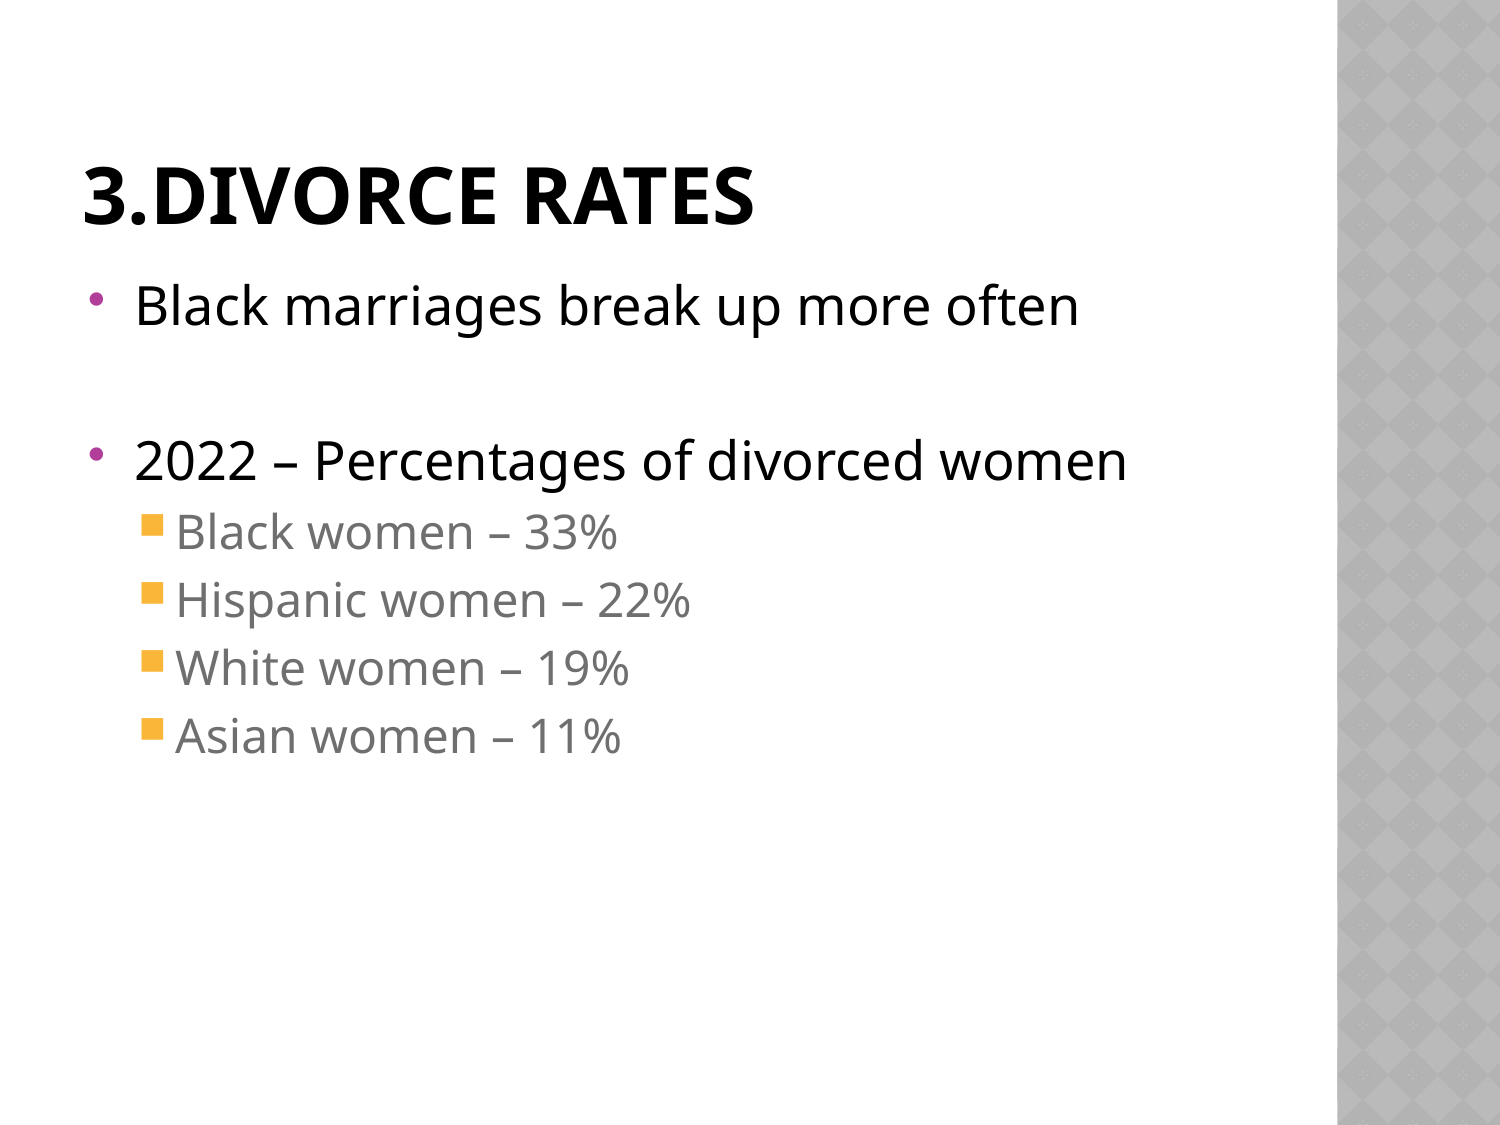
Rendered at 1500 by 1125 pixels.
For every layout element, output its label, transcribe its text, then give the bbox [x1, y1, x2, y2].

title 3.Divorce rates [75, 52, 1263, 240]
list Black marriages break up more often 2022 – Percentages of divorced women Black women – 33% Hispanic women – 22% White women – 19% Asian women – 11% [75, 264, 1263, 1059]
